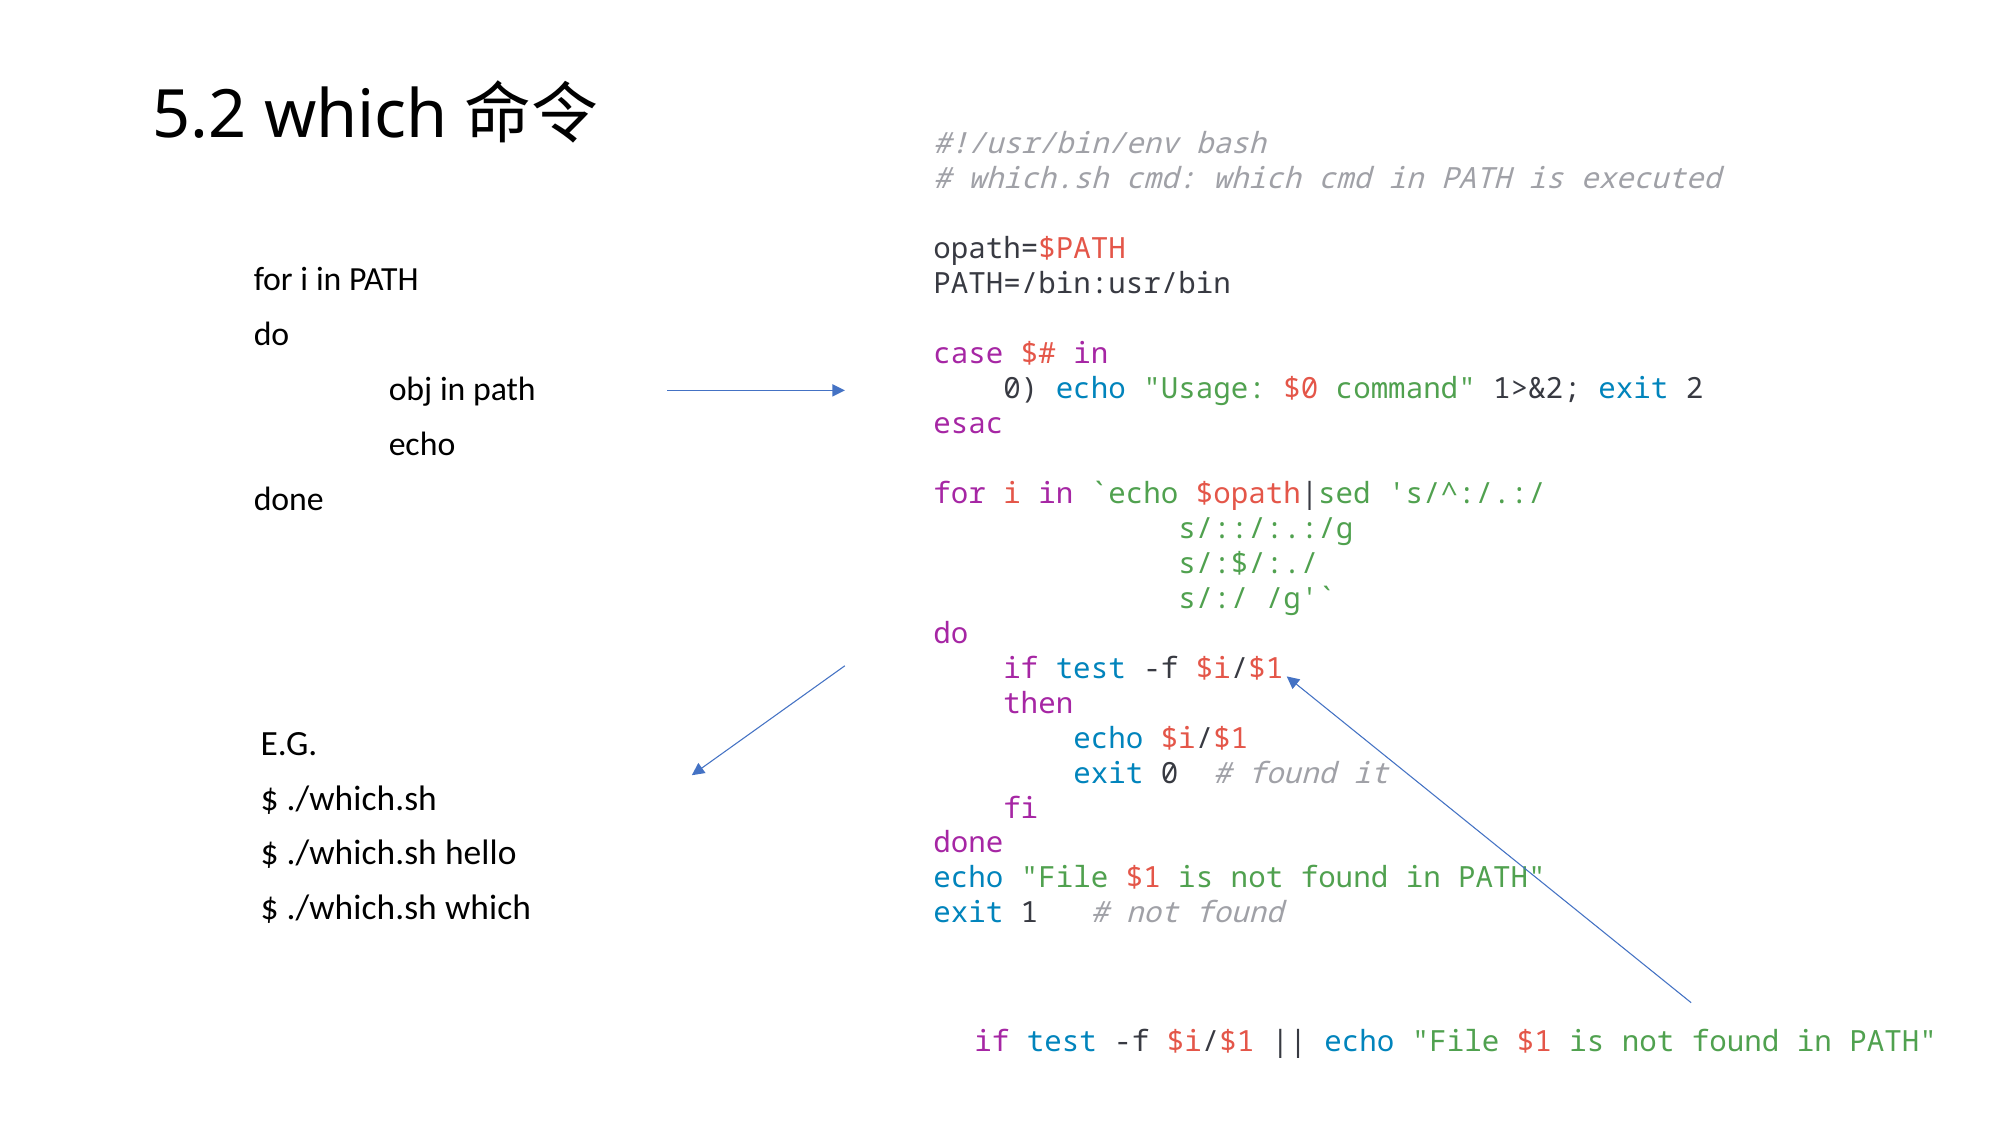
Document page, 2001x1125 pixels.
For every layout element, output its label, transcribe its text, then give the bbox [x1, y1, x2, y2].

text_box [691, 665, 845, 776]
text_box #!/usr/bin/env bash # which.sh cmd: which cmd in PATH is executed opath=$PATH PATH=/bin:usr/bin case $# in 0) echo "Usage: $0 command" 1>&2; exit 2 esac for i in `echo $opath|sed 's/^:/.:/ s/::/:.:/g s/:$/:./ s/:/ /g'` do if test -f $i/$1 then echo $i/$1 exit 0 # found it fi done echo "File $1 is not found in PATH" exit 1 # not found [918, 117, 1919, 937]
list for i in PATH do obj in path echo done [238, 253, 679, 528]
text_box E.G. $ ./which.sh $ ./which.sh hello $ ./which.sh which [245, 720, 724, 935]
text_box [1286, 676, 1692, 1003]
title 5.2 which命令 [137, 59, 1863, 172]
text_box if test -f $i/$1 || echo "File $1 is not found in PATH" [959, 1014, 1960, 1065]
